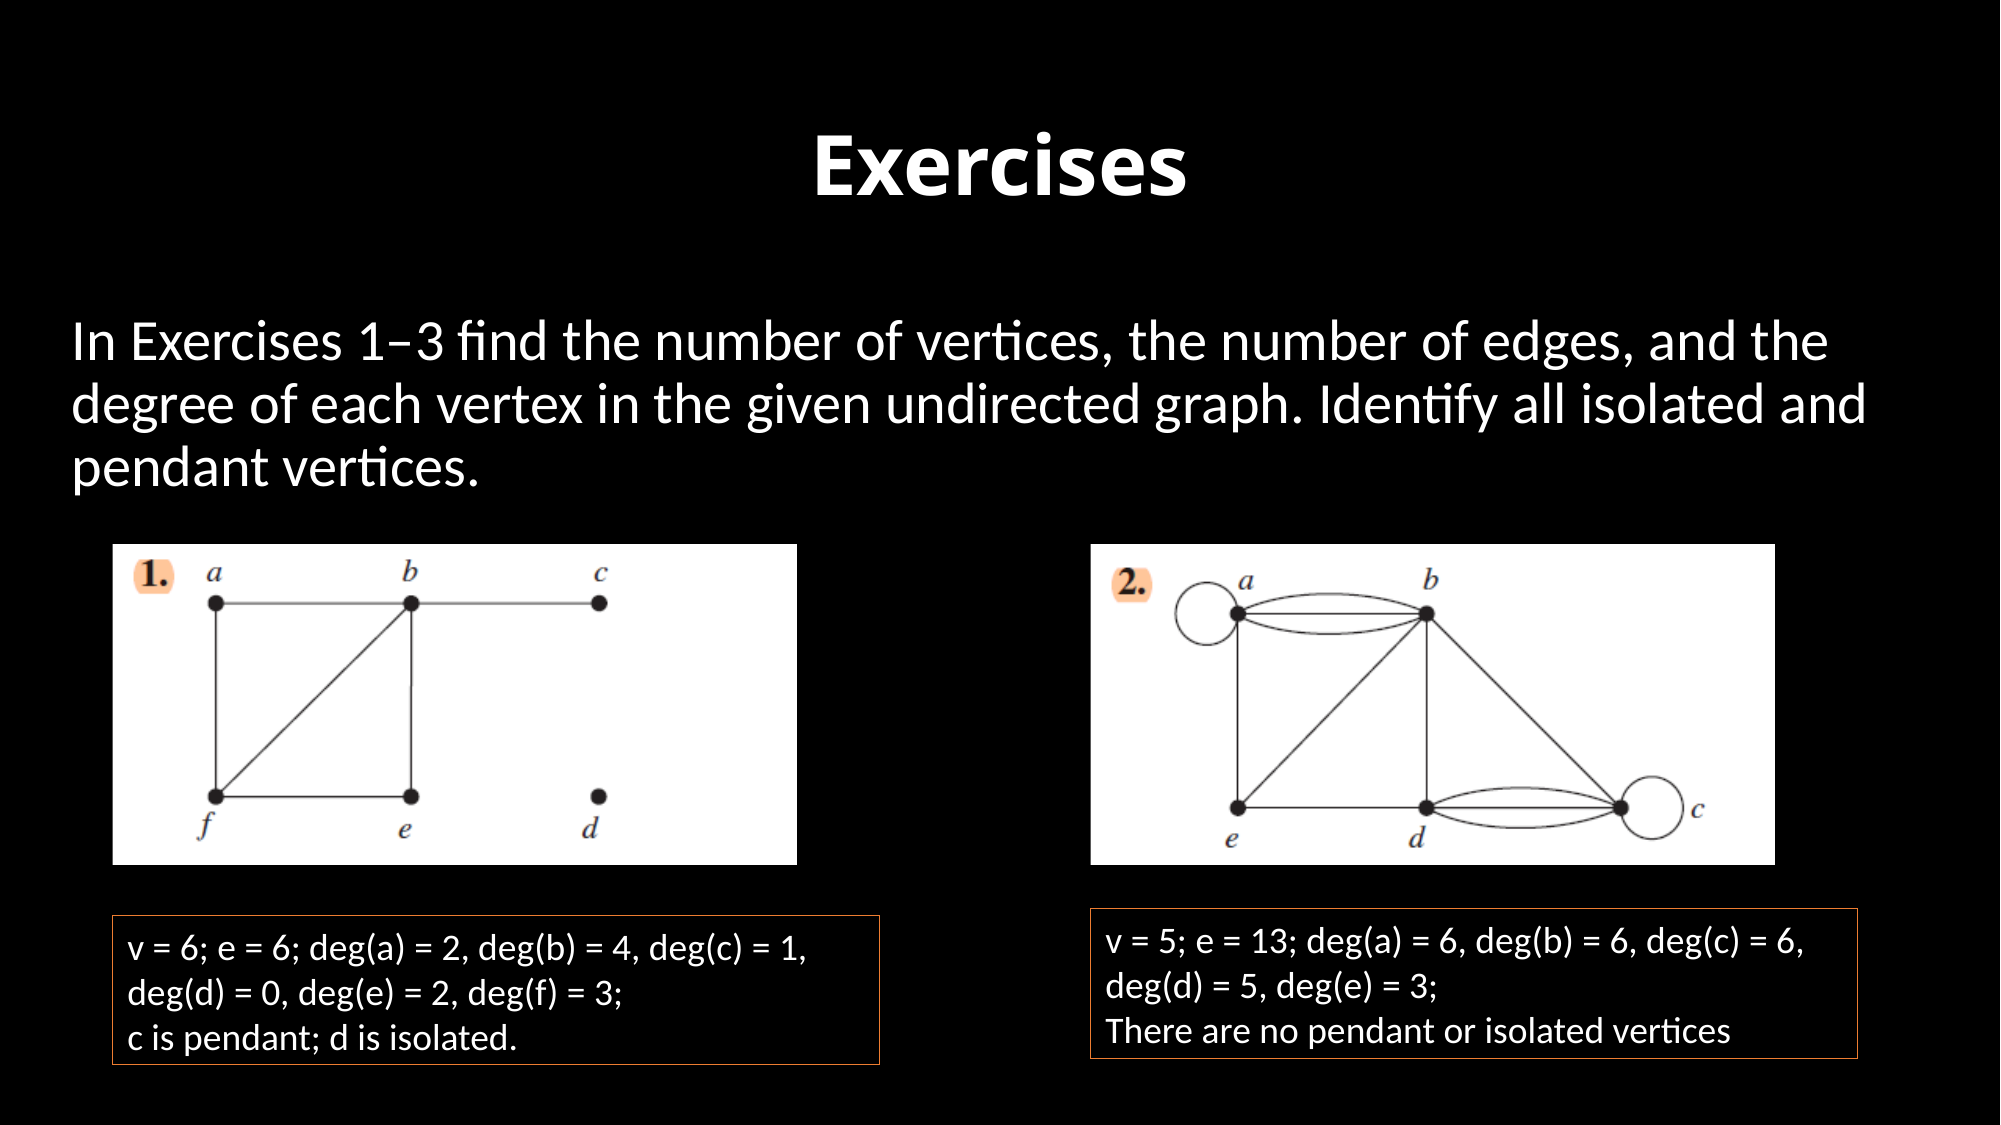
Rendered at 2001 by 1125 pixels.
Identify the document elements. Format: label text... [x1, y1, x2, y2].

title Exercises [137, 59, 1863, 278]
picture [1090, 544, 1775, 865]
text_box v = 5; e = 13; deg(a) = 6, deg(b) = 6, deg(c) = 6, deg(d) = 5, deg(e) = 3; There are no pendant or isolated vertices [1090, 908, 1858, 1059]
text_box v = 6; e = 6; deg(a) = 2, deg(b) = 4, deg(c) = 1, deg(d) = 0, deg(e) = 2, deg(f) = 3; c is pendant; d is isolated. [112, 915, 880, 1065]
list In Exercises 1–3 find the number of vertices, the number of edges, and the degree of each vertex in the given undirected graph. Identify all isolated and pendant vertices. [56, 302, 1944, 1017]
picture [112, 544, 797, 865]
